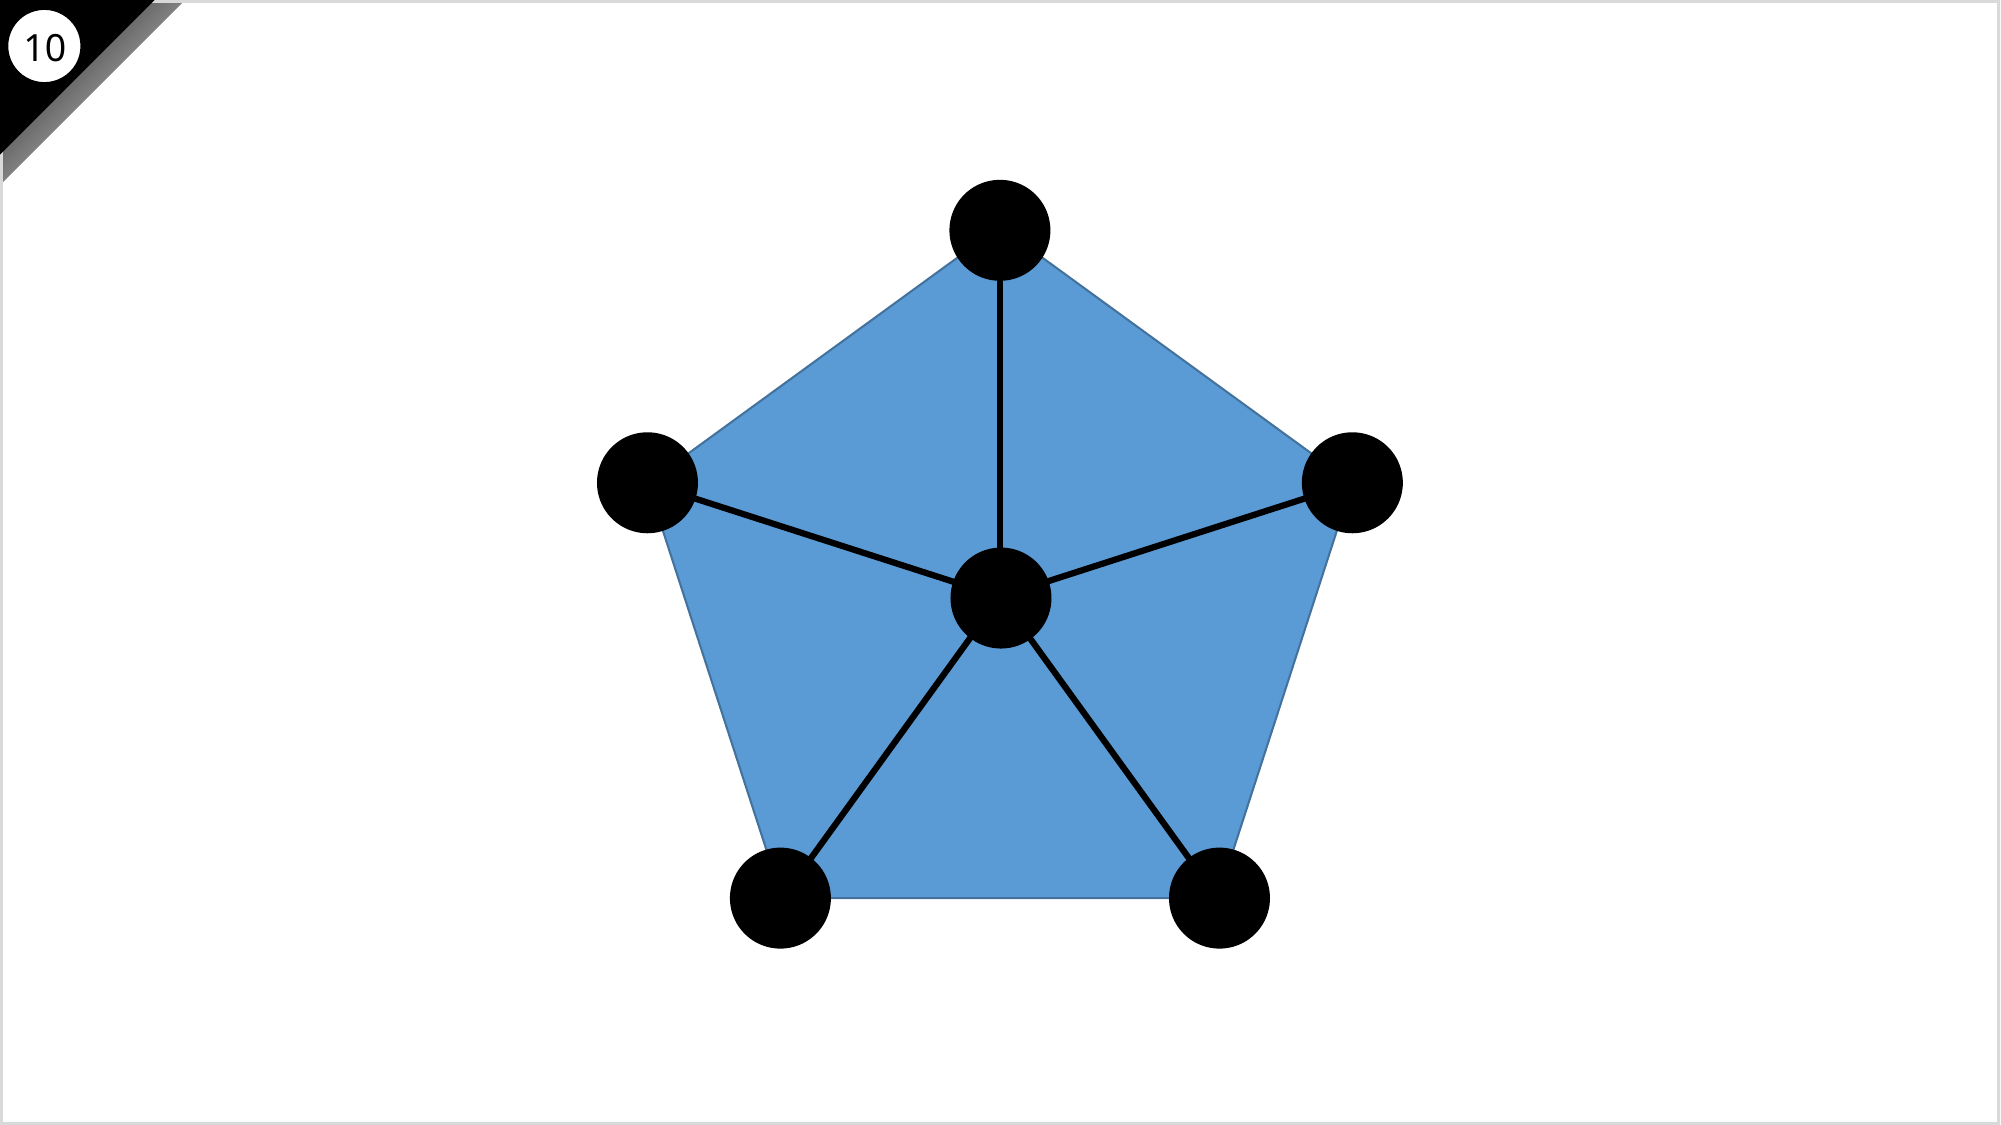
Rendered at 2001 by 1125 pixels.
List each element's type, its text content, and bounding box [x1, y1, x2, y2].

text_box 10 [8, 16, 82, 77]
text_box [600, 182, 1400, 946]
